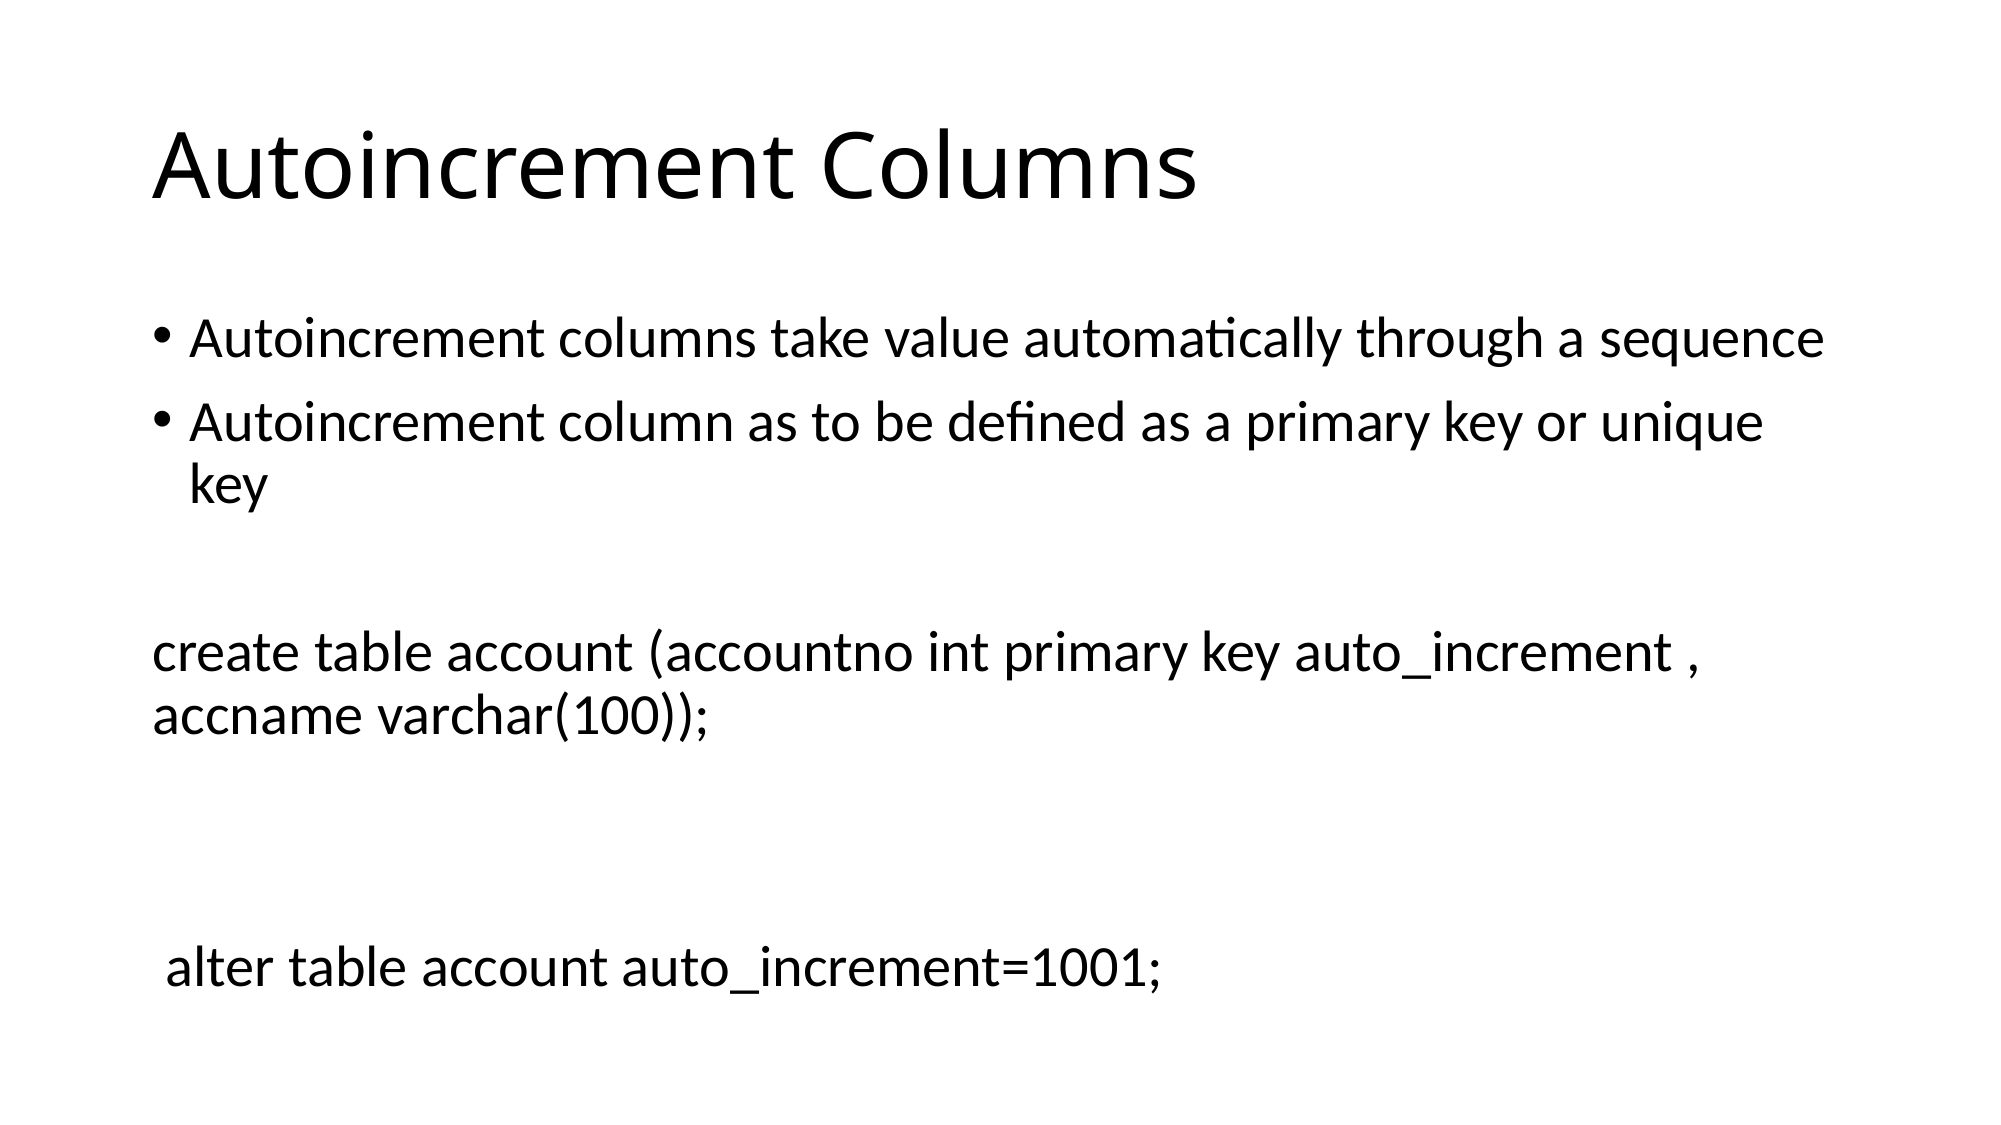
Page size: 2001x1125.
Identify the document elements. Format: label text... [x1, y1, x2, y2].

list Autoincrement columns take value automatically through a sequence Autoincrement column as to be defined as a primary key or unique key create table account (accountno int primary key auto_increment , accname varchar(100)); alter table account auto_increment=1001; [137, 299, 1863, 1014]
title Autoincrement Columns [137, 59, 1863, 278]
